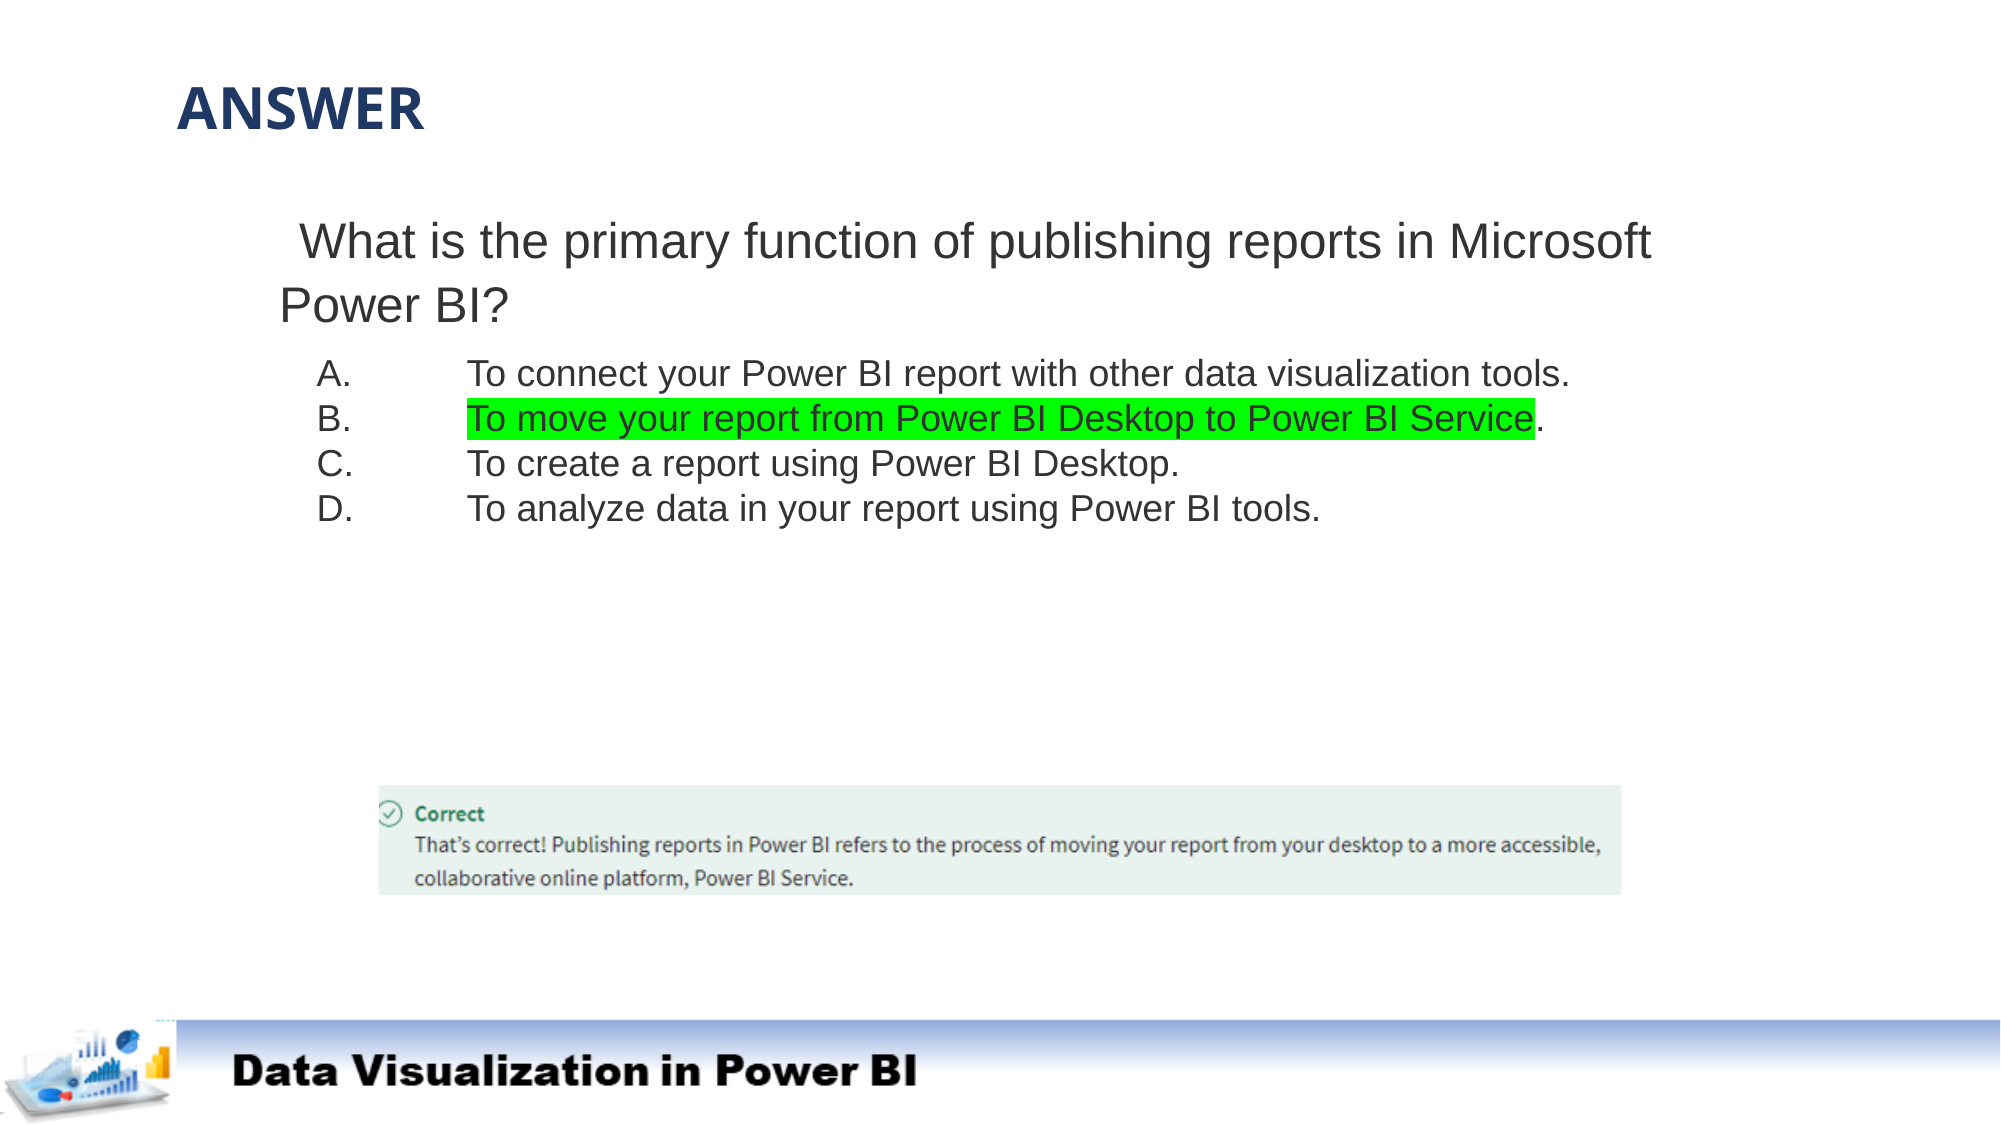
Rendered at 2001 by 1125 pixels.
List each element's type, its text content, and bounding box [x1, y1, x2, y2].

text_box What is the primary function of publishing reports in Microsoft Power BI? A. To connect your Power BI report with other data visualization tools. B. To move your report from Power BI Desktop to Power BI Service. C. To create a report using Power BI Desktop. D. To analyze data in your report using Power BI tools. [226, 197, 1731, 582]
text_box ANSWER [163, 58, 1163, 149]
picture [0, 0, 2001, 1125]
